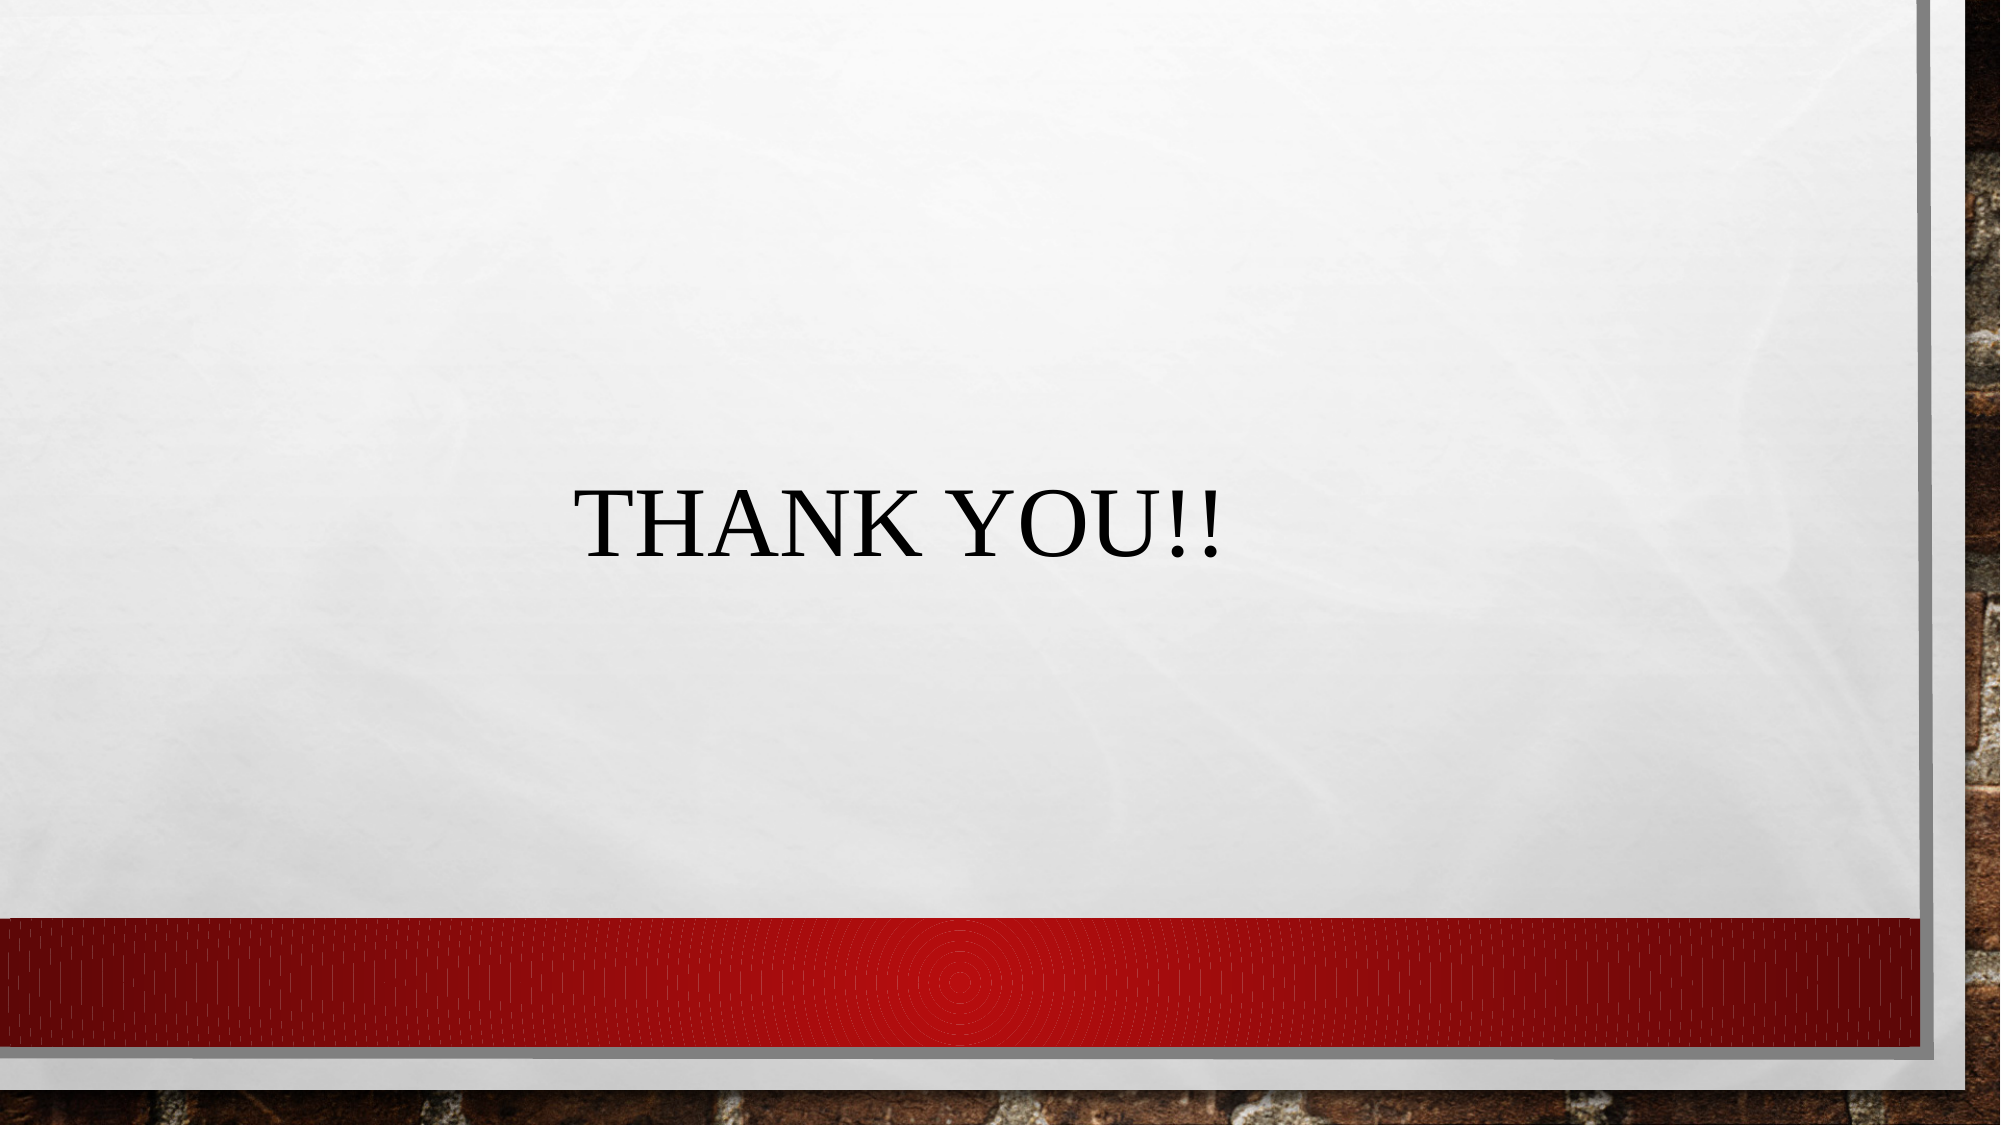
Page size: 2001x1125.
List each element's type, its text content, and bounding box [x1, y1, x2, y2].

picture [0, 0, 2000, 1125]
text_box THANK YOU!! [559, 449, 1646, 585]
